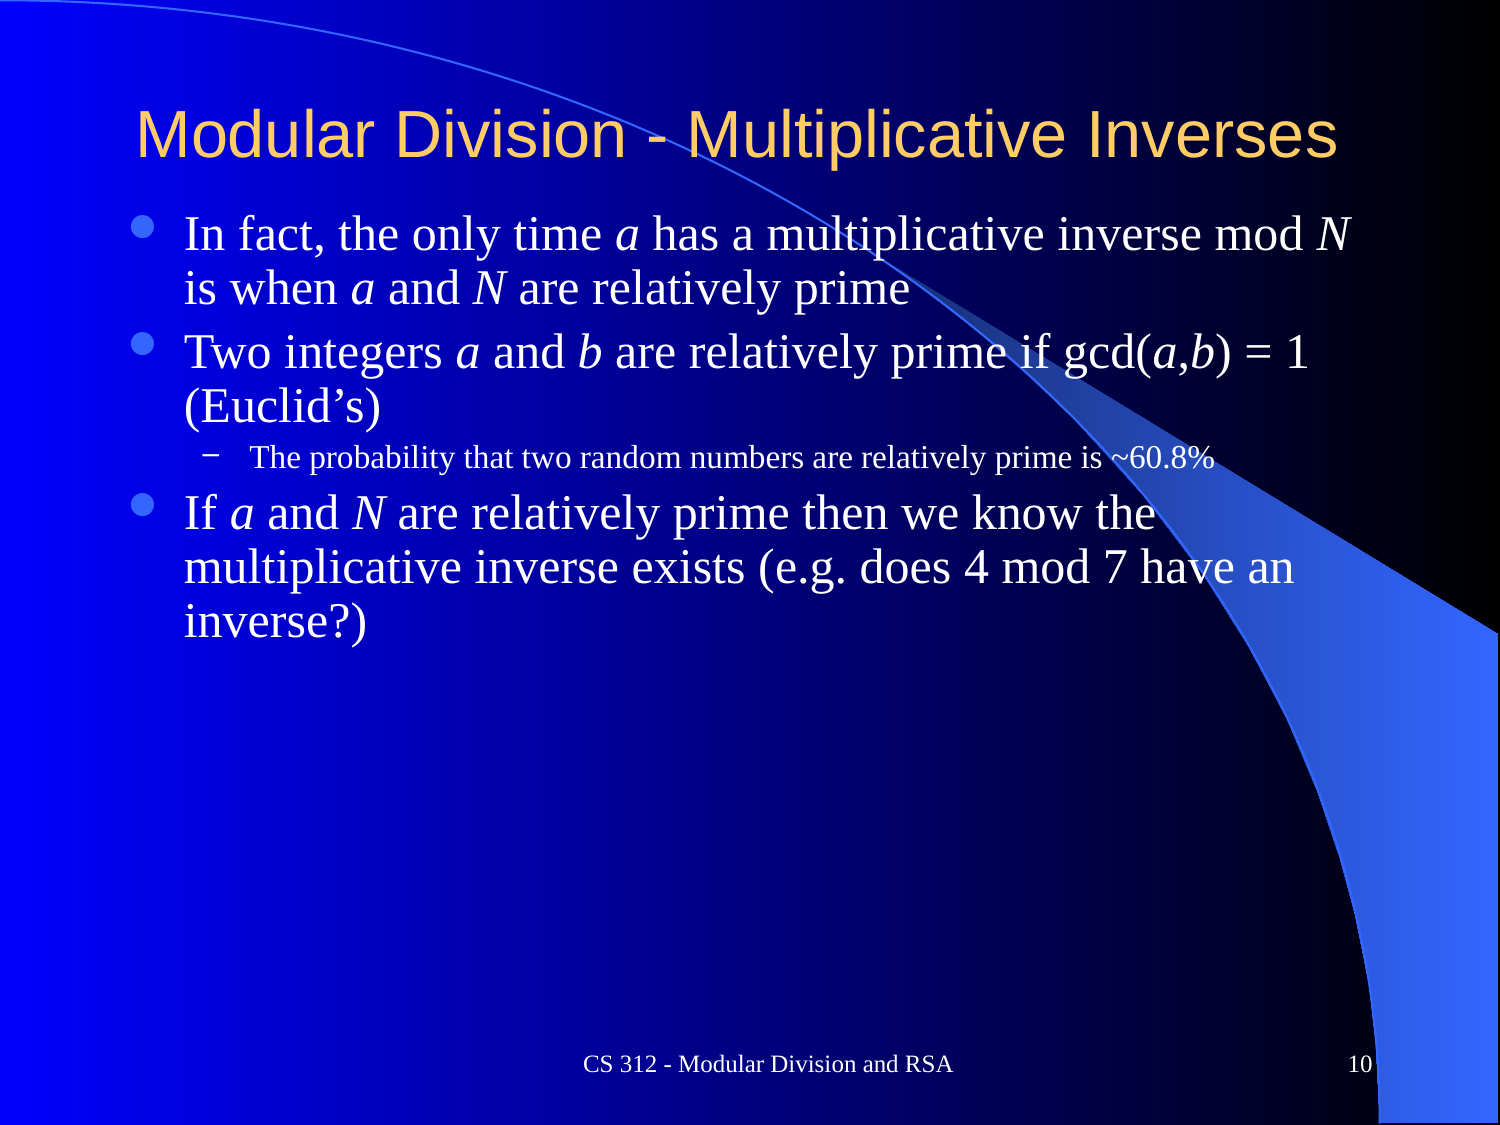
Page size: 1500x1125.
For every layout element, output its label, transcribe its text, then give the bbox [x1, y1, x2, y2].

slide_number 10 [1074, 1024, 1388, 1101]
footer CS 312 - Modular Division and RSA [474, 1024, 1063, 1101]
list In fact, the only time a has a multiplicative inverse mod N is when a and N are relatively prime Two integers a and b are relatively prime if gcd(a,b) = 1 (Euclid’s) The probability that two random numbers are relatively prime is ~60.8% If a and N are relatively prime then we know the multiplicative inverse exists (e.g. does 4 mod 7 have an inverse?) [112, 199, 1388, 1013]
title Modular Division - Multiplicative Inverses [99, 62, 1376, 201]
